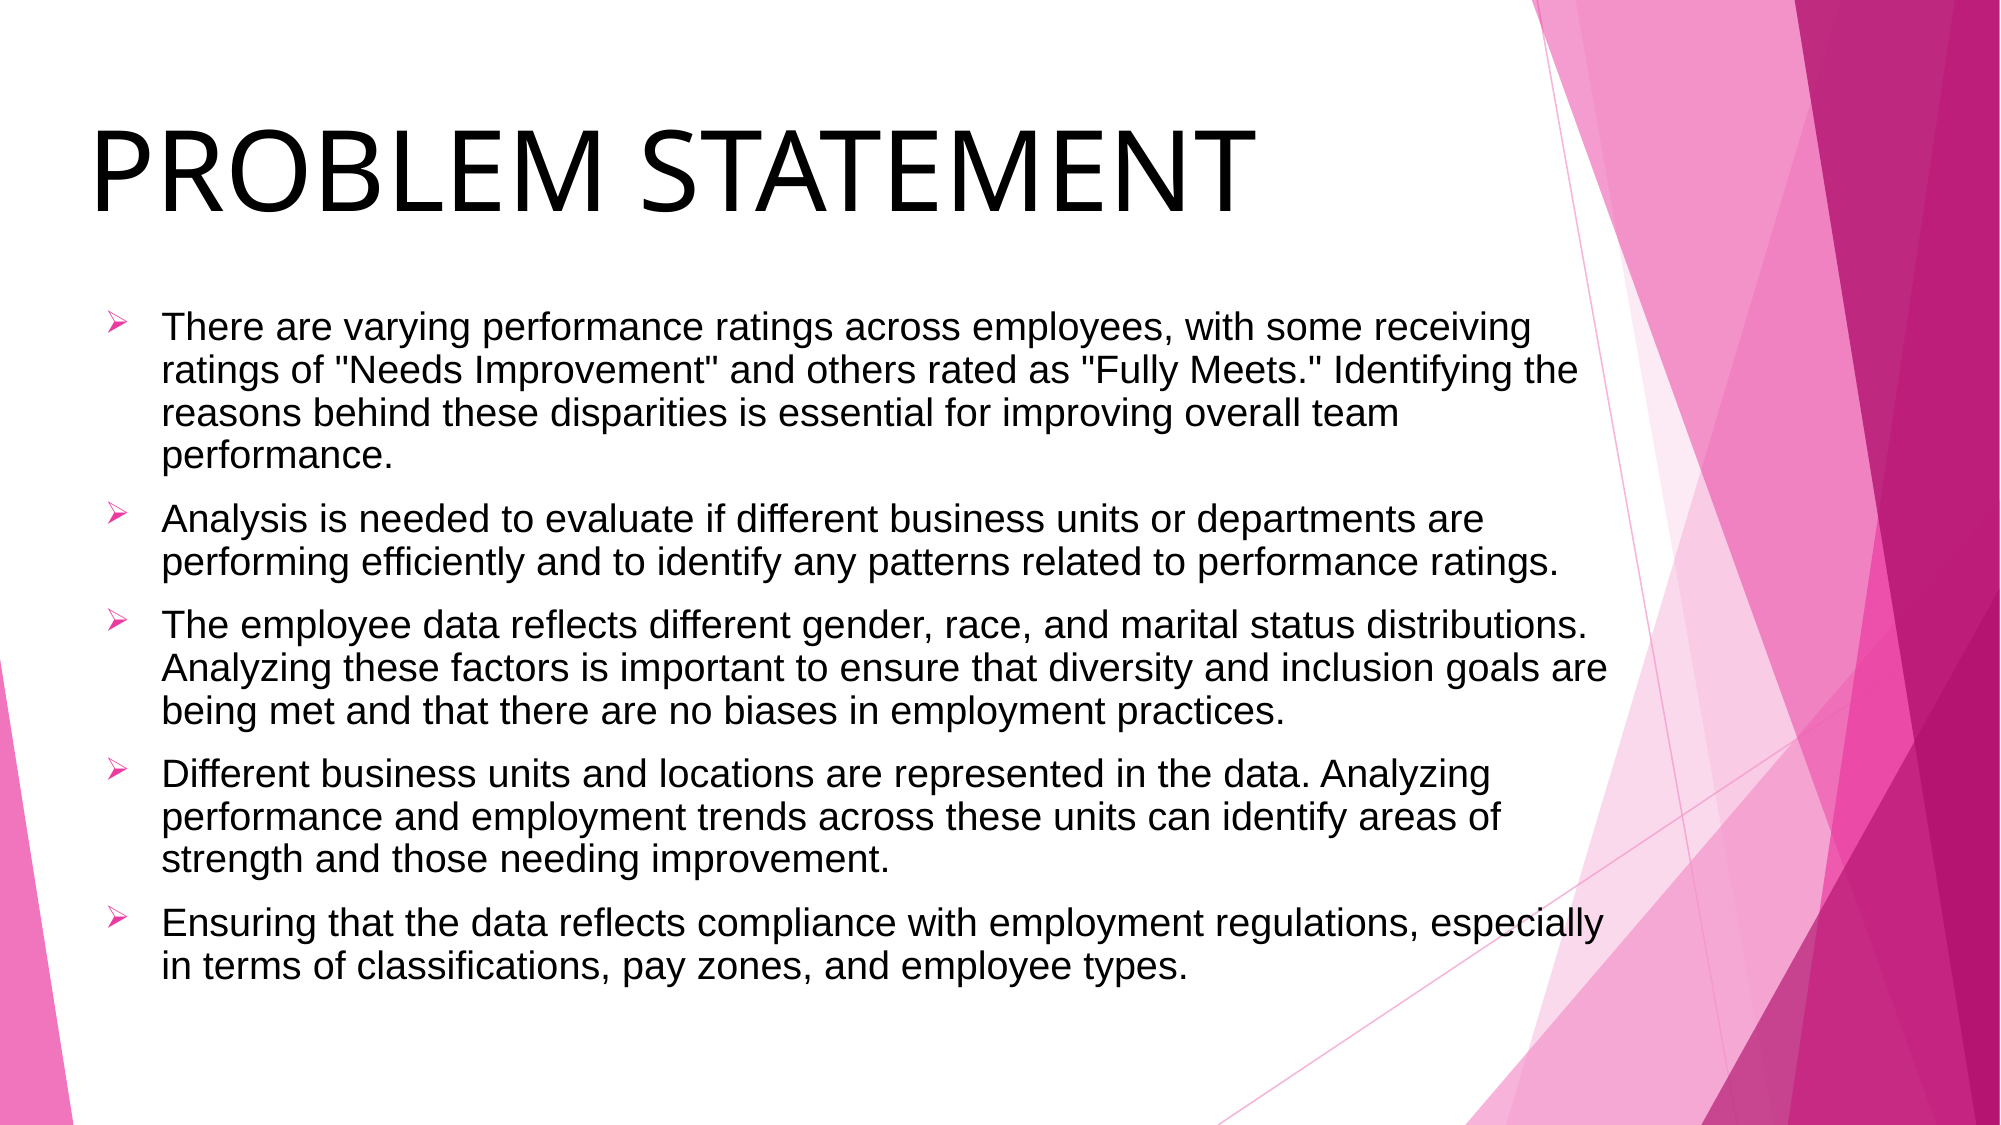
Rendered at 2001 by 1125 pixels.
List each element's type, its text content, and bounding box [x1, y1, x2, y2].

title PROBLEM STATEMENT [71, 99, 1483, 242]
list There are varying performance ratings across employees, with some receiving ratings of "Needs Improvement" and others rated as "Fully Meets." Identifying the reasons behind these disparities is essential for improving overall team performance. Analysis is needed to evaluate if different business units or departments are performing efficiently and to identify any patterns related to performance ratings. The employee data reflects different gender, race, and marital status distributions. Analyzing these factors is important to ensure that diversity and inclusion goals are being met and that there are no biases in employment practices. Different business units and locations are represented in the data. Analyzing performance and employment trends across these units can identify areas of strength and those needing improvement. Ensuring that the data reflects compliance with employment regulations, especially in terms of classifications, pay zones, and employee types. [89, 298, 1630, 1029]
